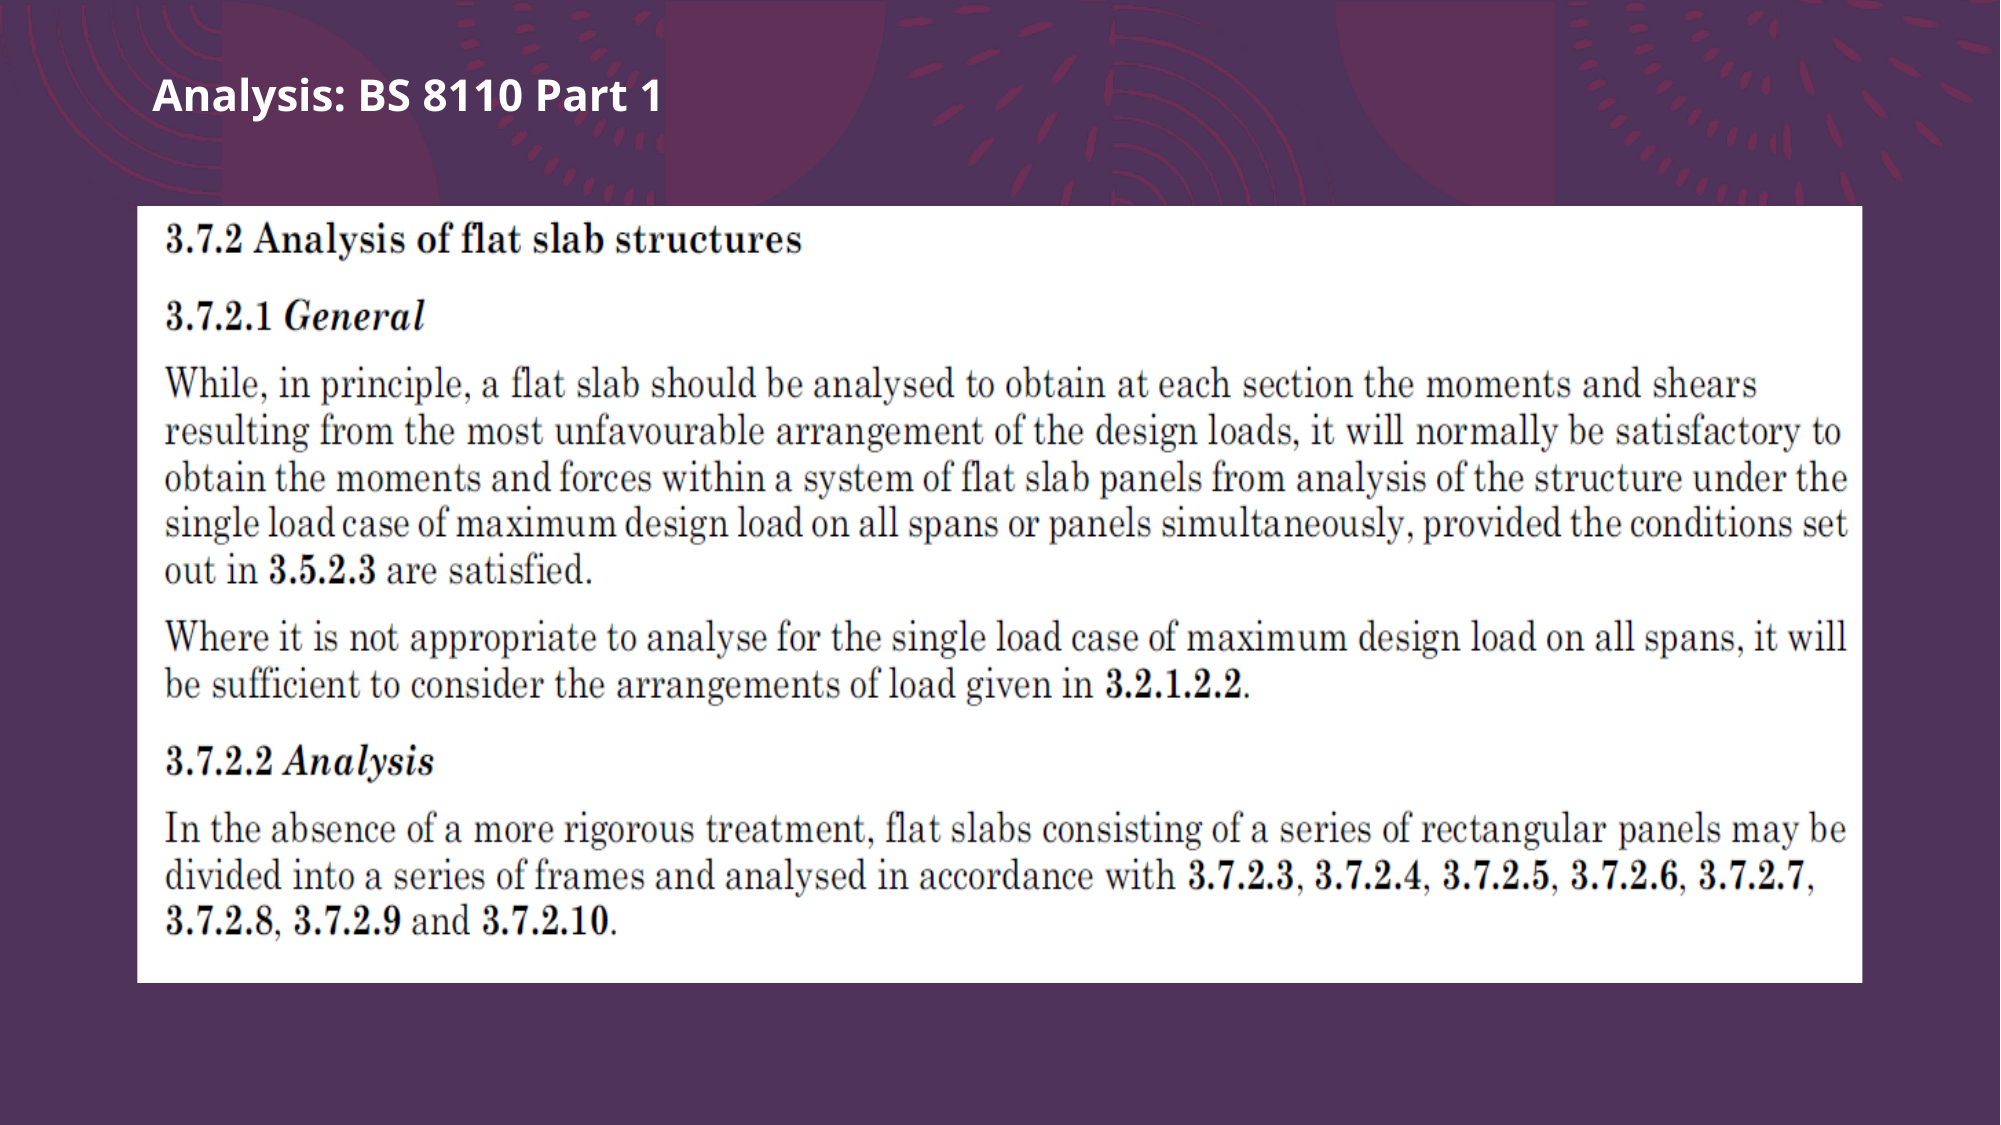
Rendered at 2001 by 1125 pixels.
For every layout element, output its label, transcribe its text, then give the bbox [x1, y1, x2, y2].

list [137, 206, 1863, 983]
title Analysis: BS 8110 Part 1 [137, 60, 1863, 128]
